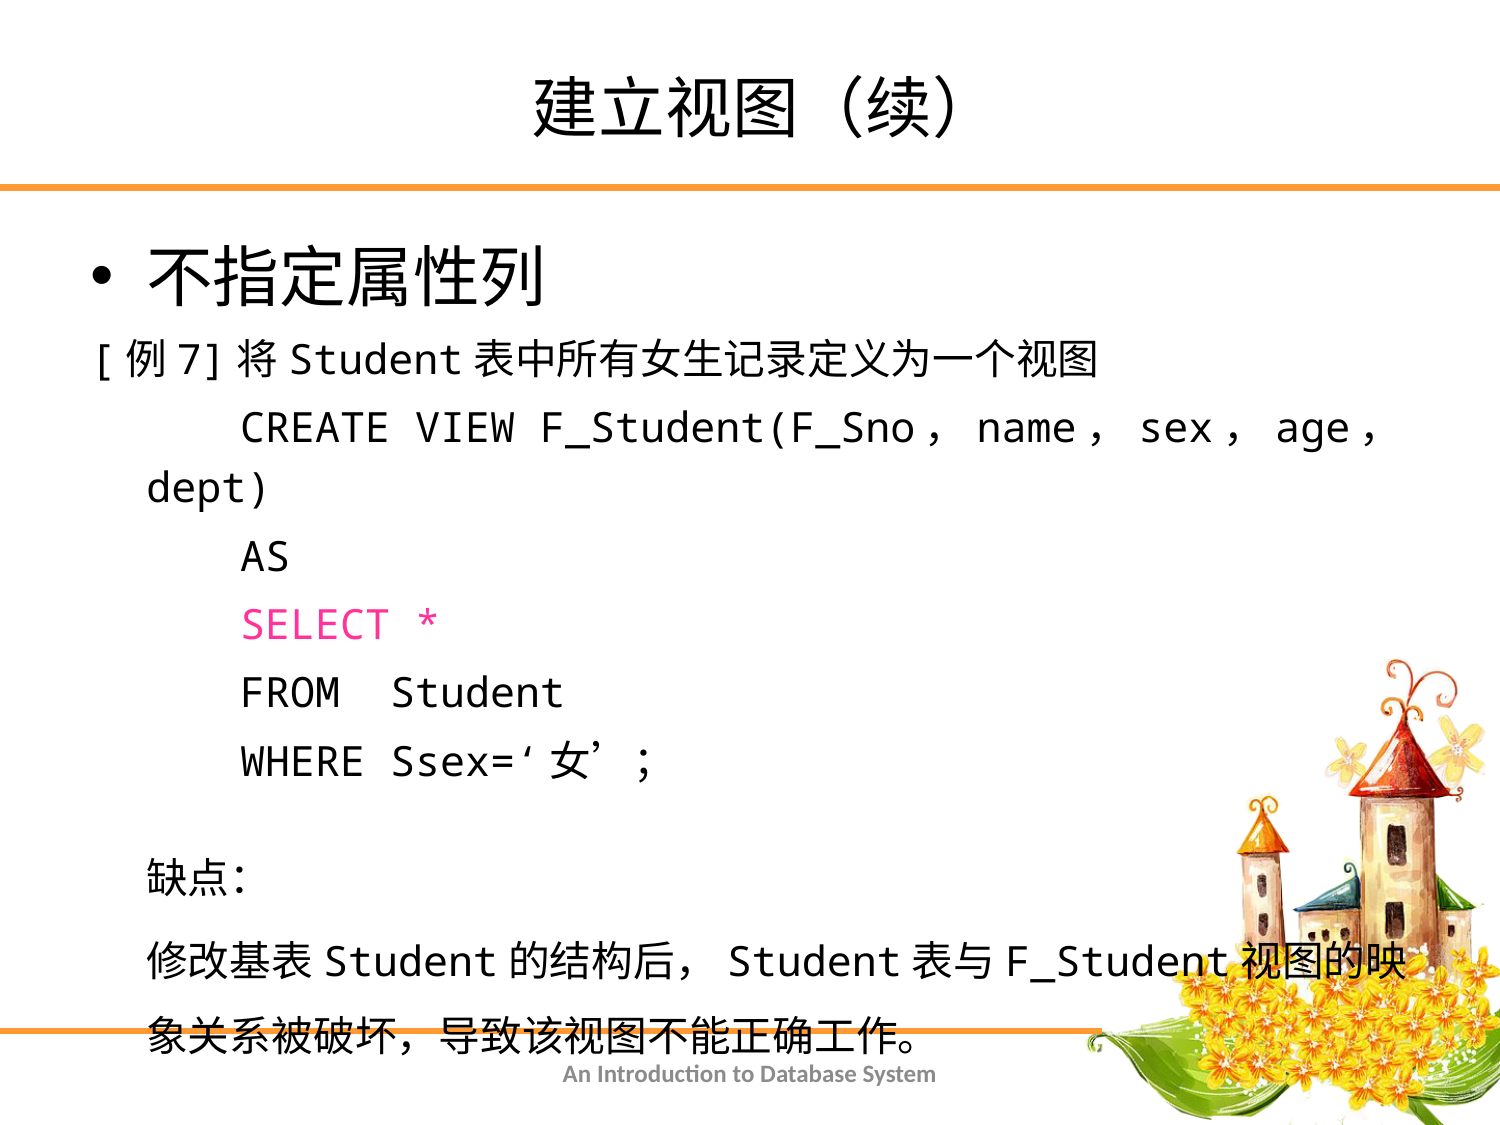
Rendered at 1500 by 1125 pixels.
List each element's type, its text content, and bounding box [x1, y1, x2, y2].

list 不指定属性列 [例7]将Student表中所有女生记录定义为一个视图 CREATE VIEW F_Student(F_Sno，name，sex，age，dept) AS SELECT * FROM Student WHERE Ssex=‘女’； 缺点： 修改基表Student的结构后，Student表与F_Student视图的映象关系被破坏，导致该视图不能正确工作。 [75, 210, 1425, 1005]
picture [437, 328, 1500, 1125]
title 建立视图（续） [75, 11, 1425, 200]
footer An Introduction to Database System [512, 1042, 988, 1103]
